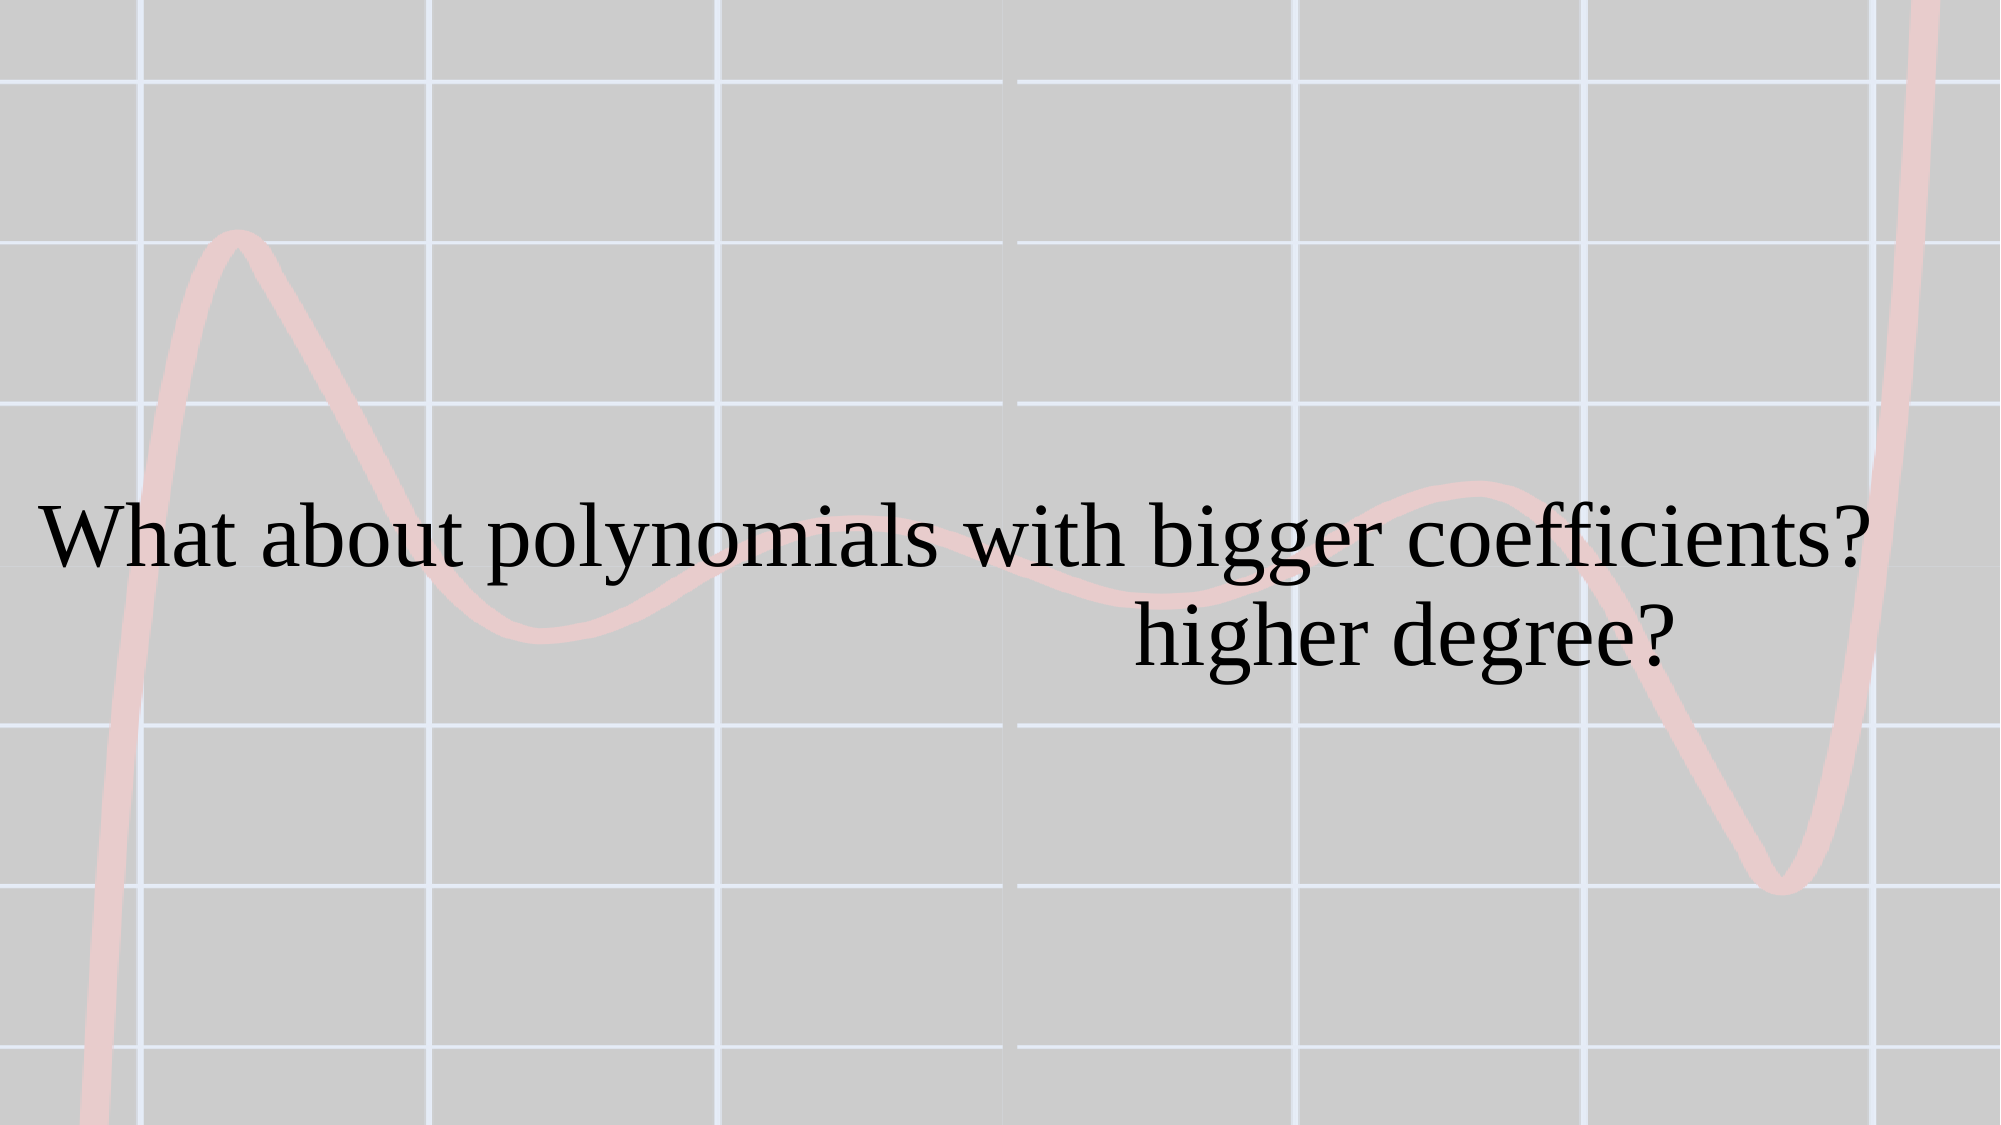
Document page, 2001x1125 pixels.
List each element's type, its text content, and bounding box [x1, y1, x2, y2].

text_box What about polynomials with bigger coefficients? higher degree? [23, 395, 2000, 877]
text_box [0, 0, 2000, 1125]
